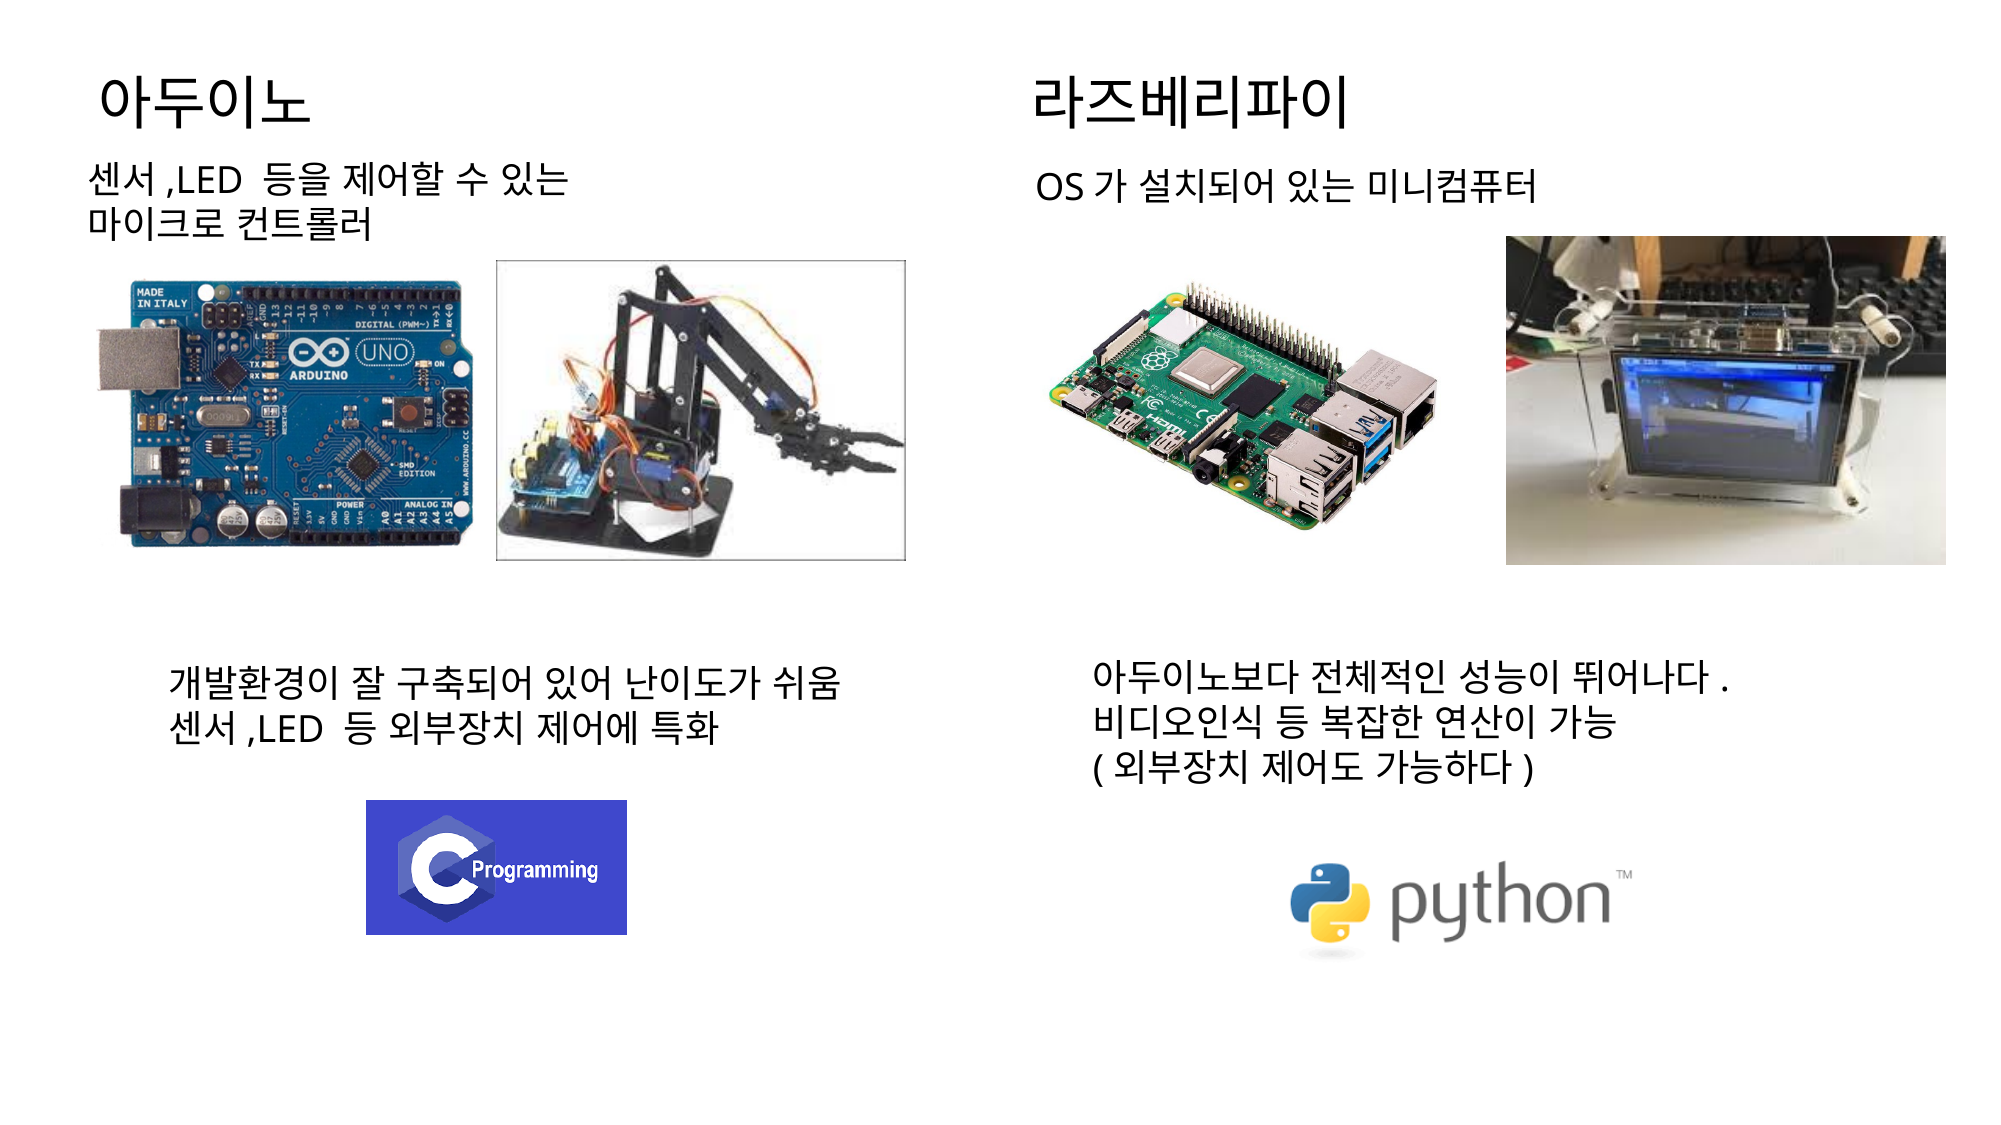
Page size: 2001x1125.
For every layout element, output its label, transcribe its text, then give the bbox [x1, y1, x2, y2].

text_box 개발환경이 잘 구축되어 있어 난이도가 쉬움 센서,LED 등 외부장치 제어에 특화 [153, 652, 858, 758]
picture [366, 800, 627, 935]
picture [1506, 236, 1946, 565]
text_box 아두이노보다 전체적인 성능이 뛰어나다. 비디오인식 등 복잡한 연산이 가능 (외부장치 제어도 가능하다) [1078, 646, 1745, 797]
text_box OS가 설치되어 있는 미니컴퓨터 [1020, 155, 1555, 351]
text_box 센서,LED 등을 제어할 수 있는 마이크로 컨트롤러 [72, 148, 595, 253]
picture [989, 240, 1479, 590]
text_box 아두이노 [83, 58, 328, 144]
text_box 라즈베리파이 [1016, 58, 1368, 144]
picture [1234, 840, 1665, 985]
picture [496, 260, 906, 561]
picture [83, 264, 476, 558]
